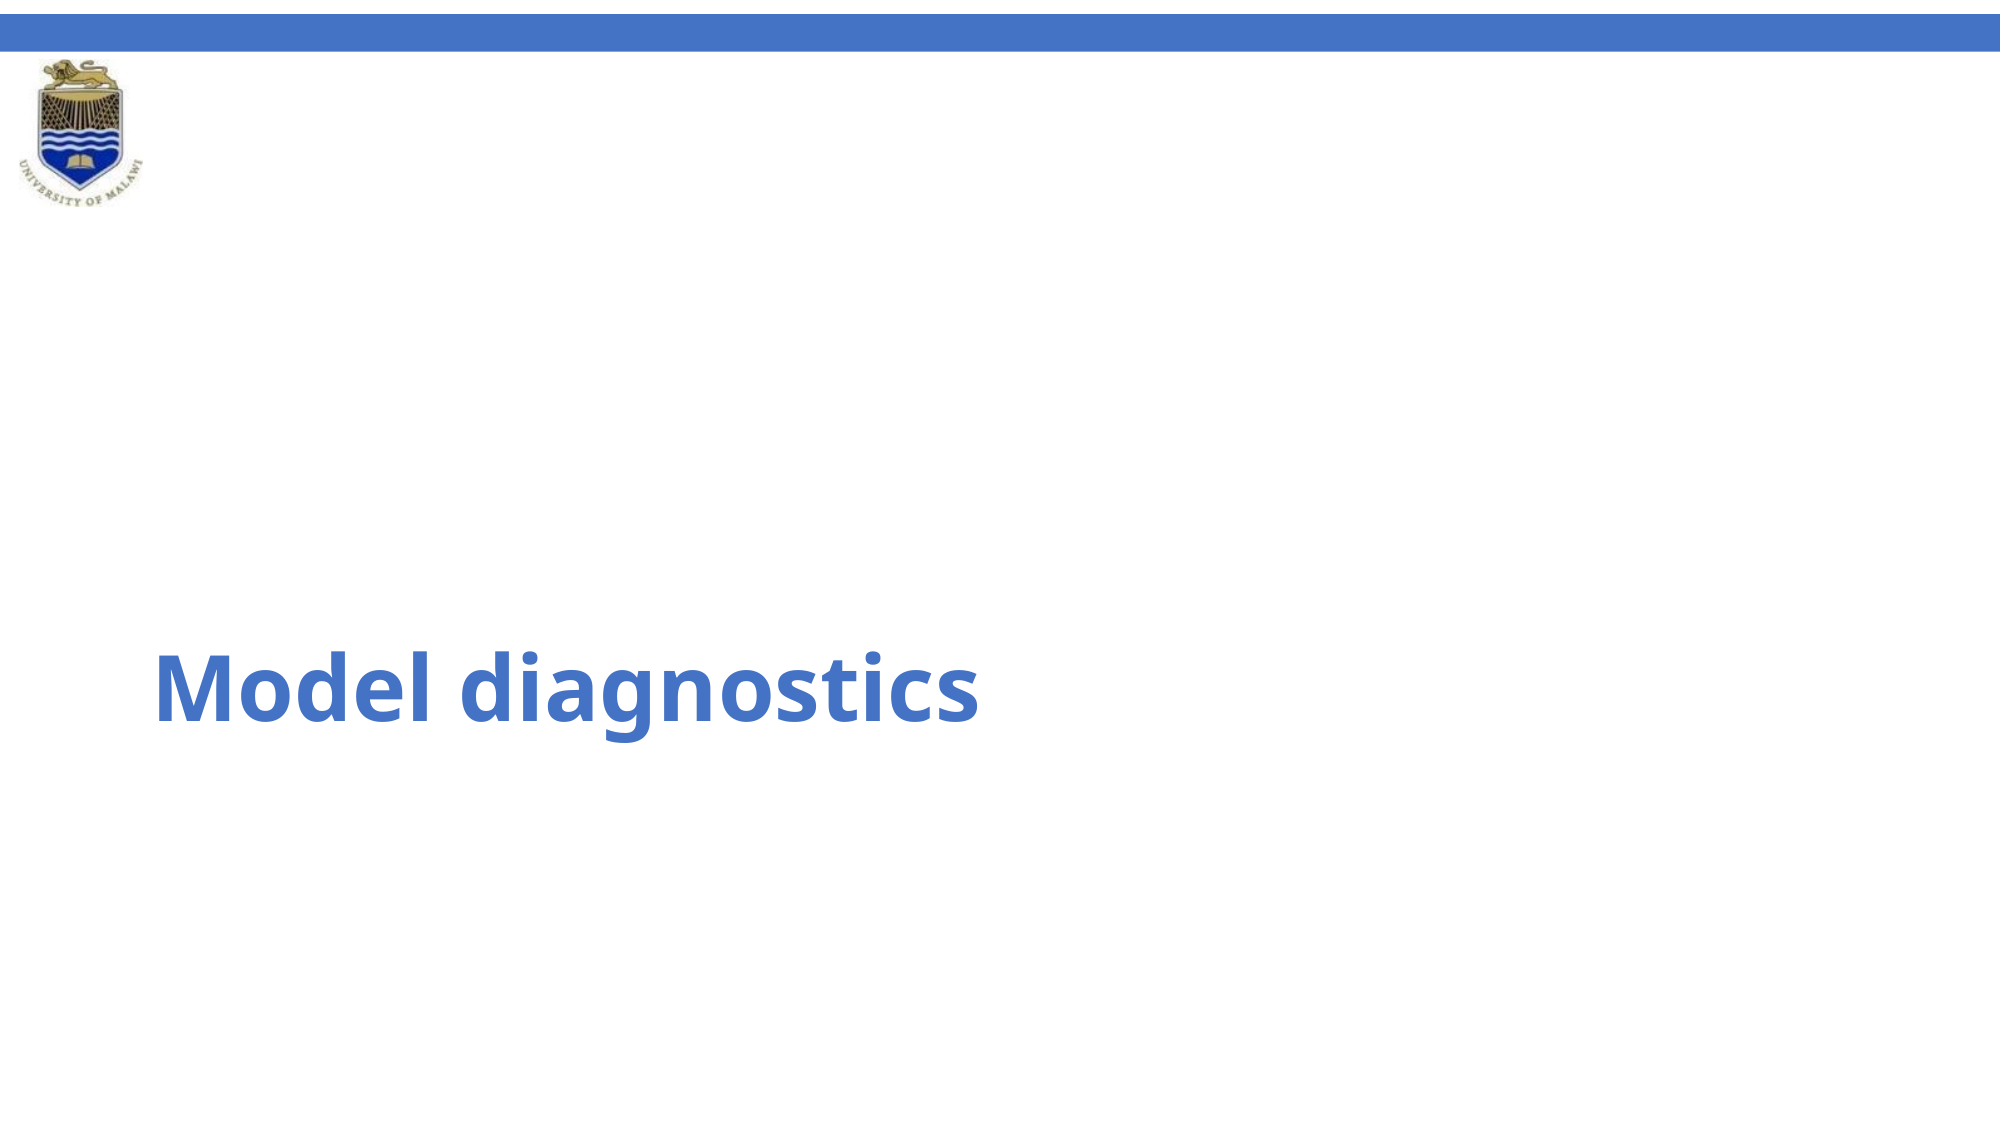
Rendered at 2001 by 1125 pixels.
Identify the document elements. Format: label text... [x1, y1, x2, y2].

title Model diagnostics [136, 280, 1862, 749]
picture [19, 59, 143, 207]
